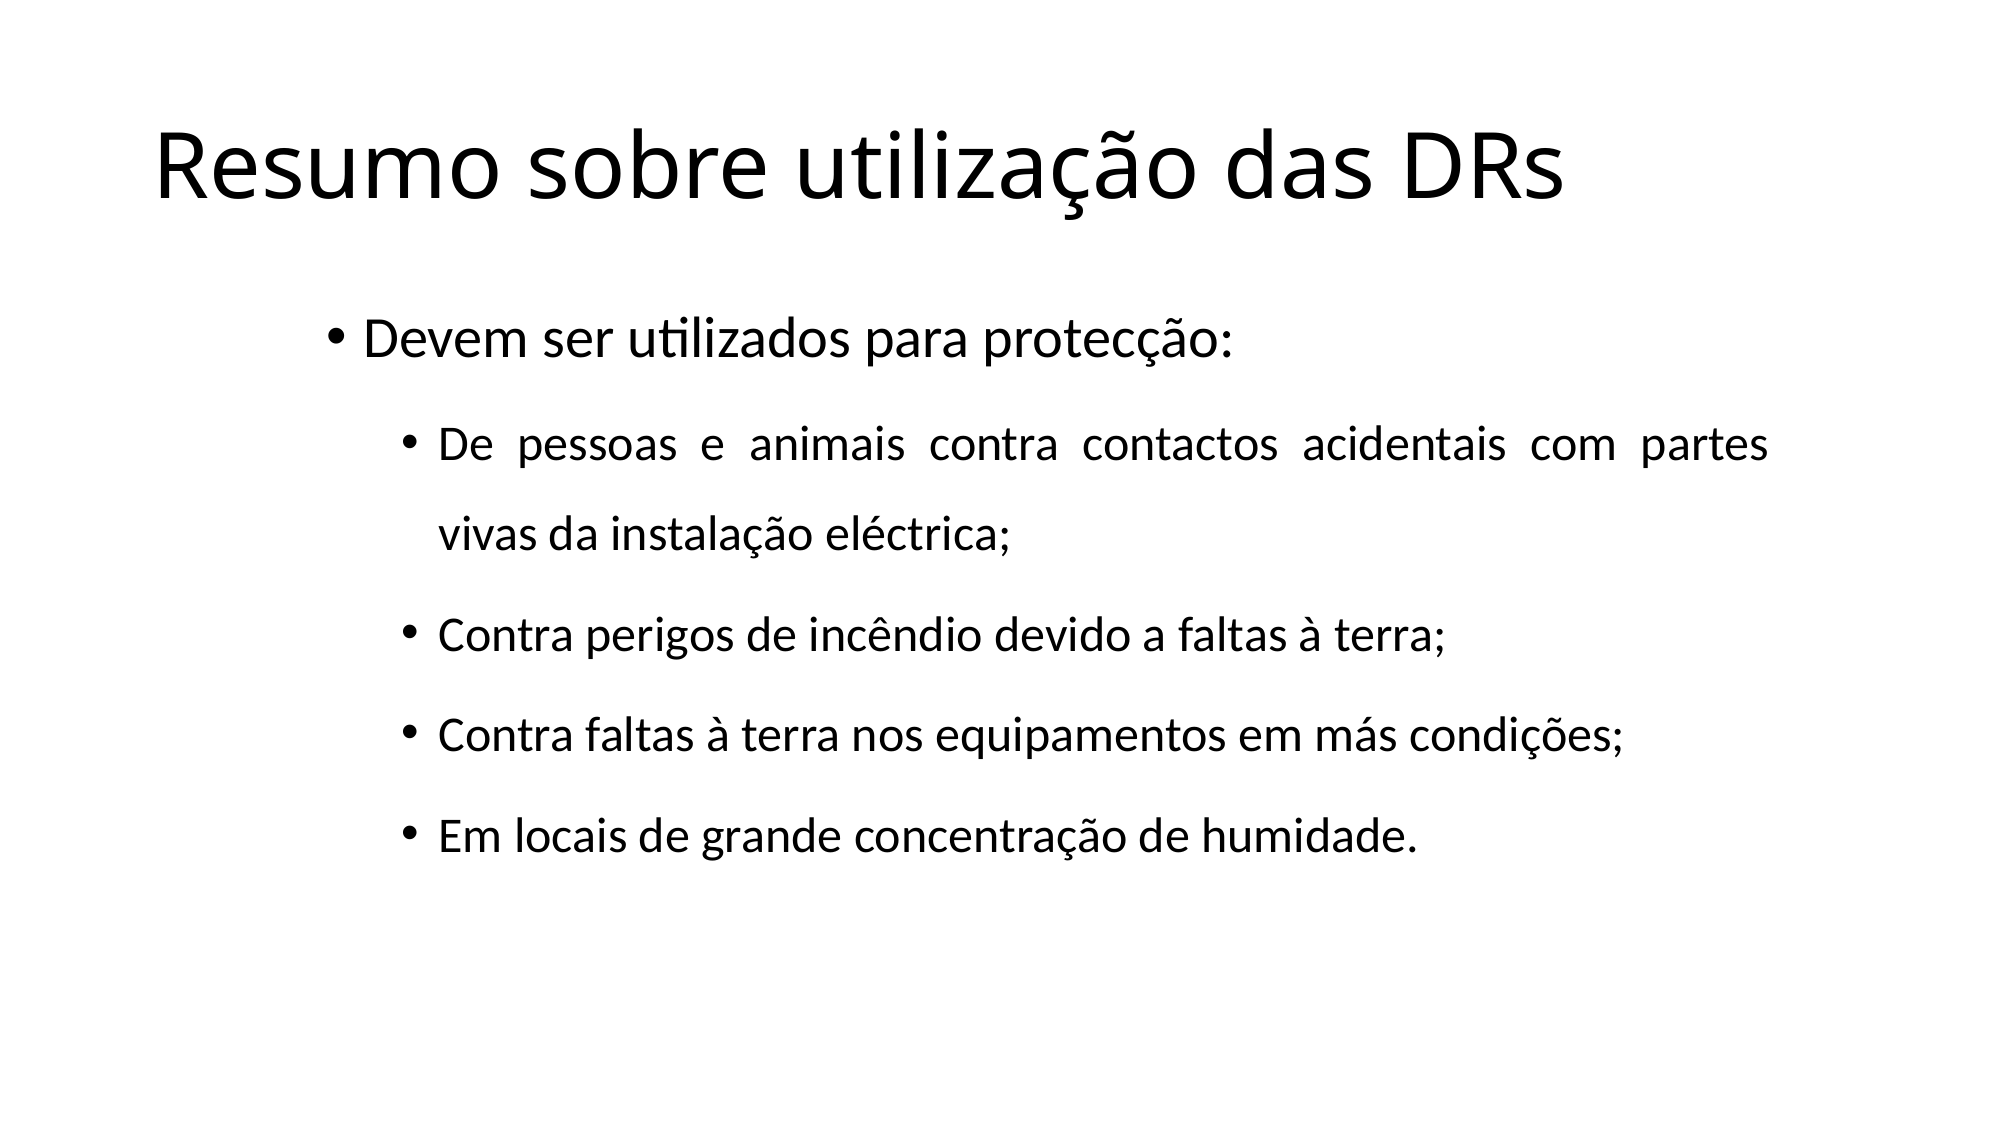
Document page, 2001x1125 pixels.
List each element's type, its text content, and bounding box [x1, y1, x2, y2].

list Devem ser utilizados para protecção: De pessoas e animais contra contactos acidentais com partes vivas da instalação eléctrica; Contra perigos de incêndio devido a faltas à terra; Contra faltas à terra nos equipamentos em más condições; Em locais de grande concentração de humidade. [311, 299, 1786, 1071]
title Resumo sobre utilização das DRs [137, 59, 1863, 278]
